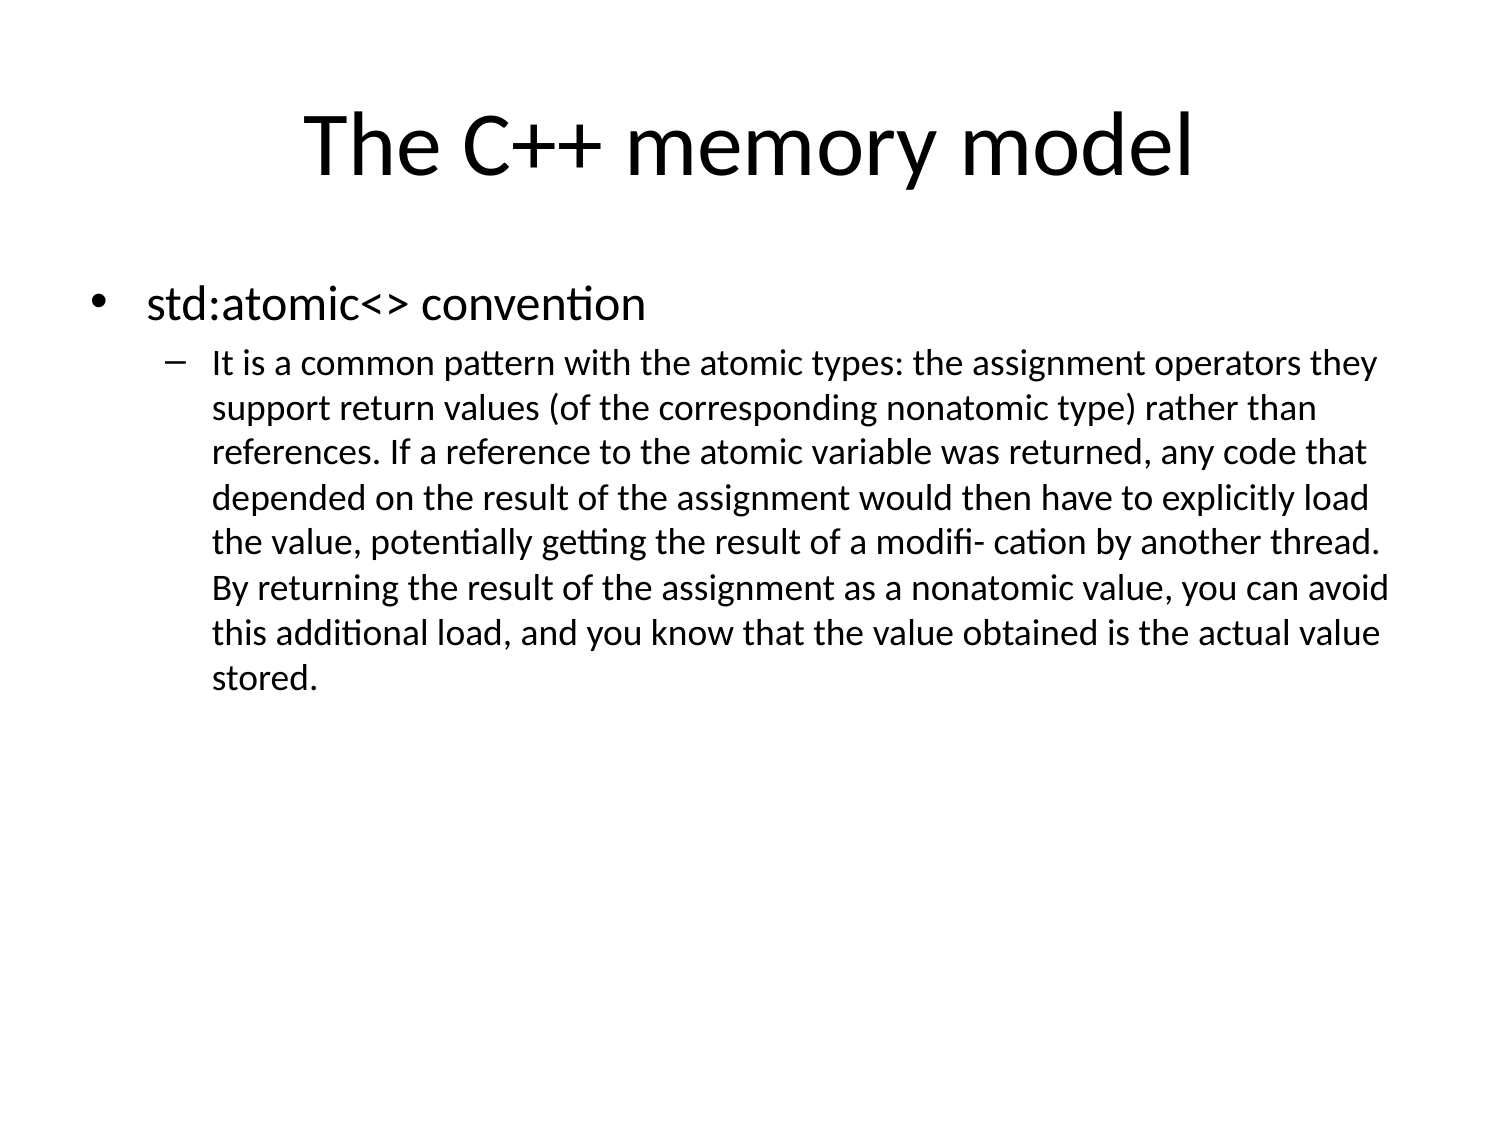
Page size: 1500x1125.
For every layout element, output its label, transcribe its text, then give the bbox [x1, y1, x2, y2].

list std:atomic<> convention It is a common pattern with the atomic types: the assignment operators they support return values (of the corresponding nonatomic type) rather than references. If a reference to the atomic variable was returned, any code that depended on the result of the assignment would then have to explicitly load the value, potentially getting the result of a modifi- cation by another thread. By returning the result of the assignment as a nonatomic value, you can avoid this additional load, and you know that the value obtained is the actual value stored. [75, 262, 1425, 1005]
title The C++ memory model [75, 45, 1425, 233]
